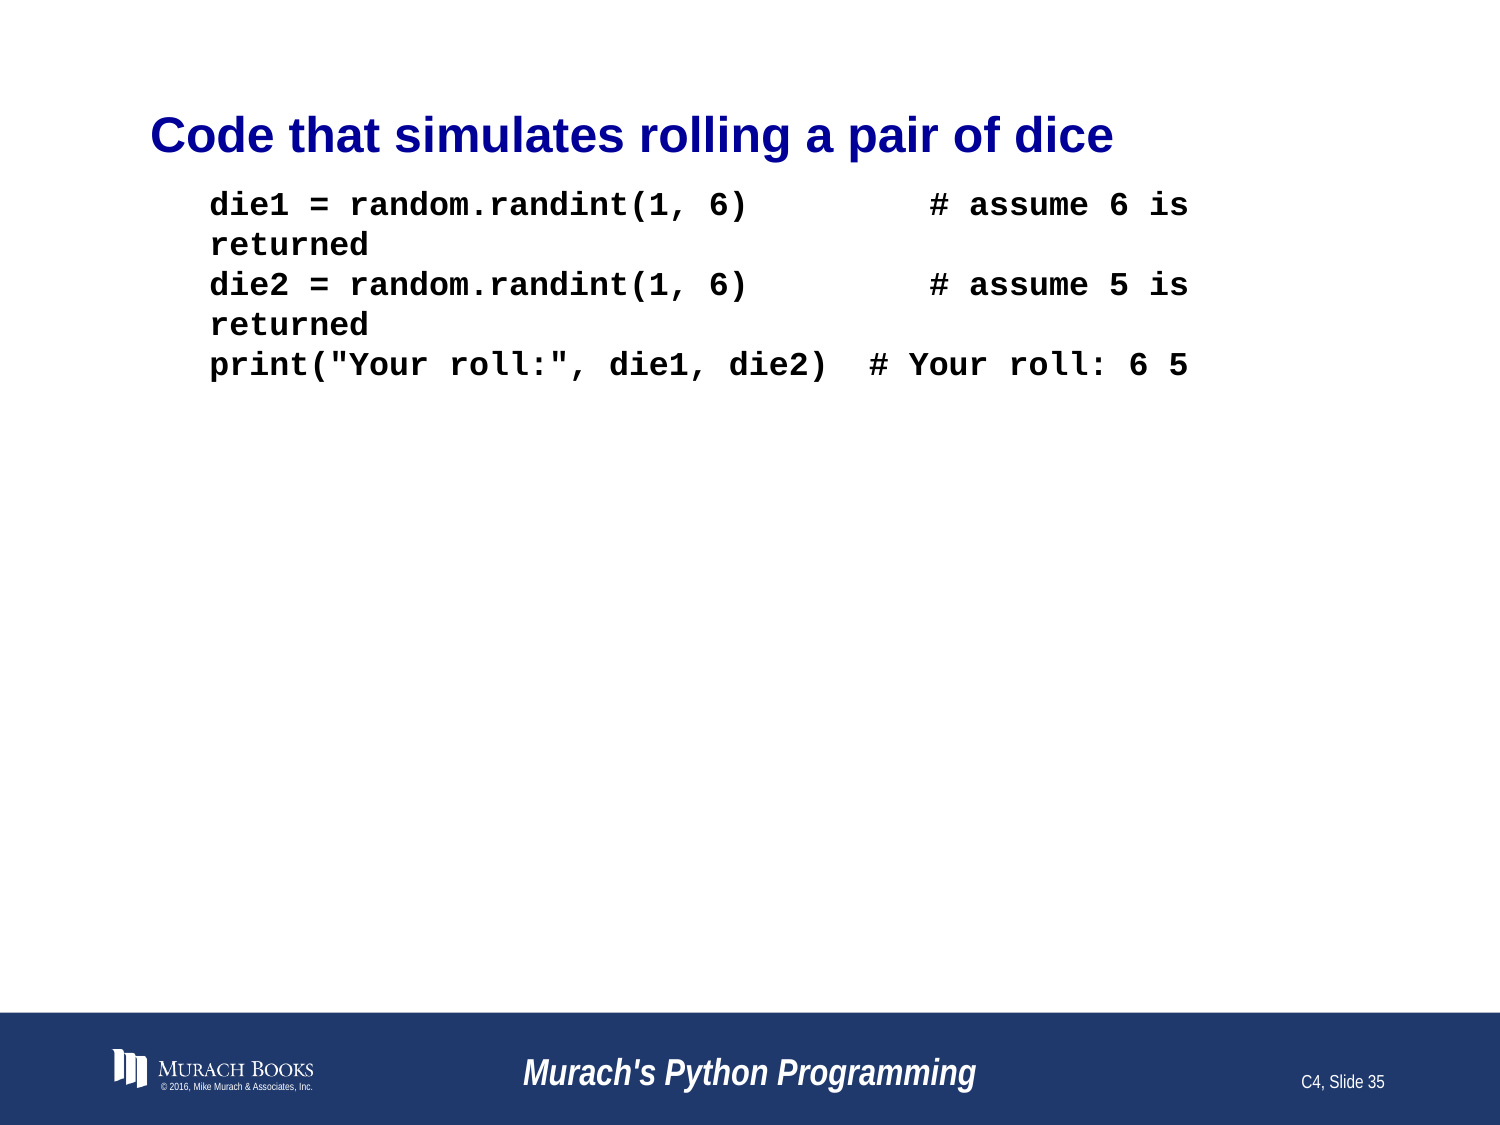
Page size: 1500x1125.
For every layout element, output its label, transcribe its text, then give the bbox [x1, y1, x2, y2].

list die1 = random.randint(1, 6) # assume 6 is returned die2 = random.randint(1, 6) # assume 5 is returned print("Your roll:", die1, die2) # Your roll: 6 5 [137, 174, 1350, 975]
slide_number Murach's Python Programming [463, 1025, 1050, 1100]
slide_number C4, Slide 35 [1087, 1025, 1400, 1100]
title Code that simulates rolling a pair of dice [150, 102, 1350, 164]
footer © 2016, Mike Murach & Associates, Inc. [12, 1025, 463, 1100]
